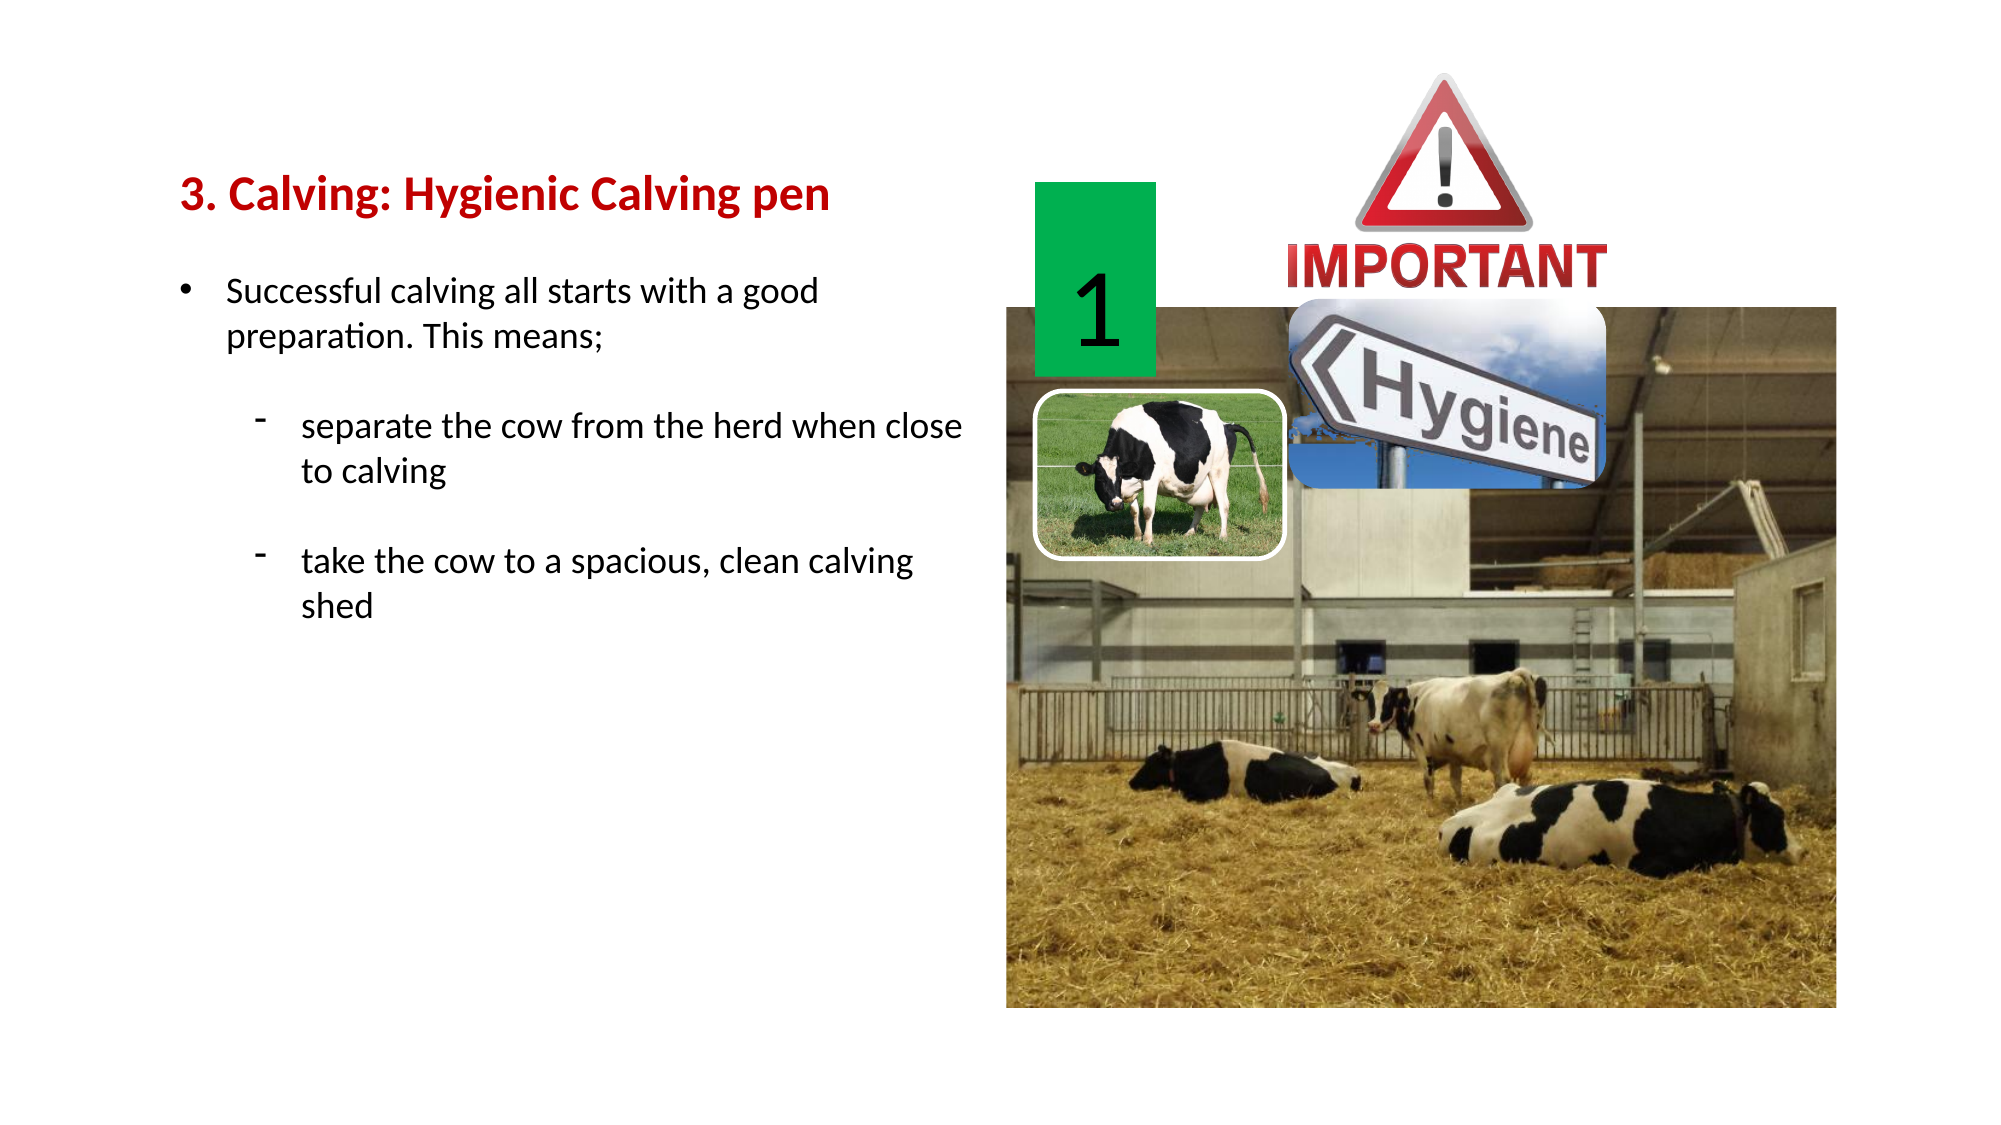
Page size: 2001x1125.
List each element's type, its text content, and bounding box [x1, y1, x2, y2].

text_box 3. Calving: Hygienic Calving pen Successful calving all starts with a good preparation. This means; separate the cow from the herd when close to calving take the cow to a spacious, clean calving shed [164, 153, 981, 633]
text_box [1006, 73, 1837, 1008]
